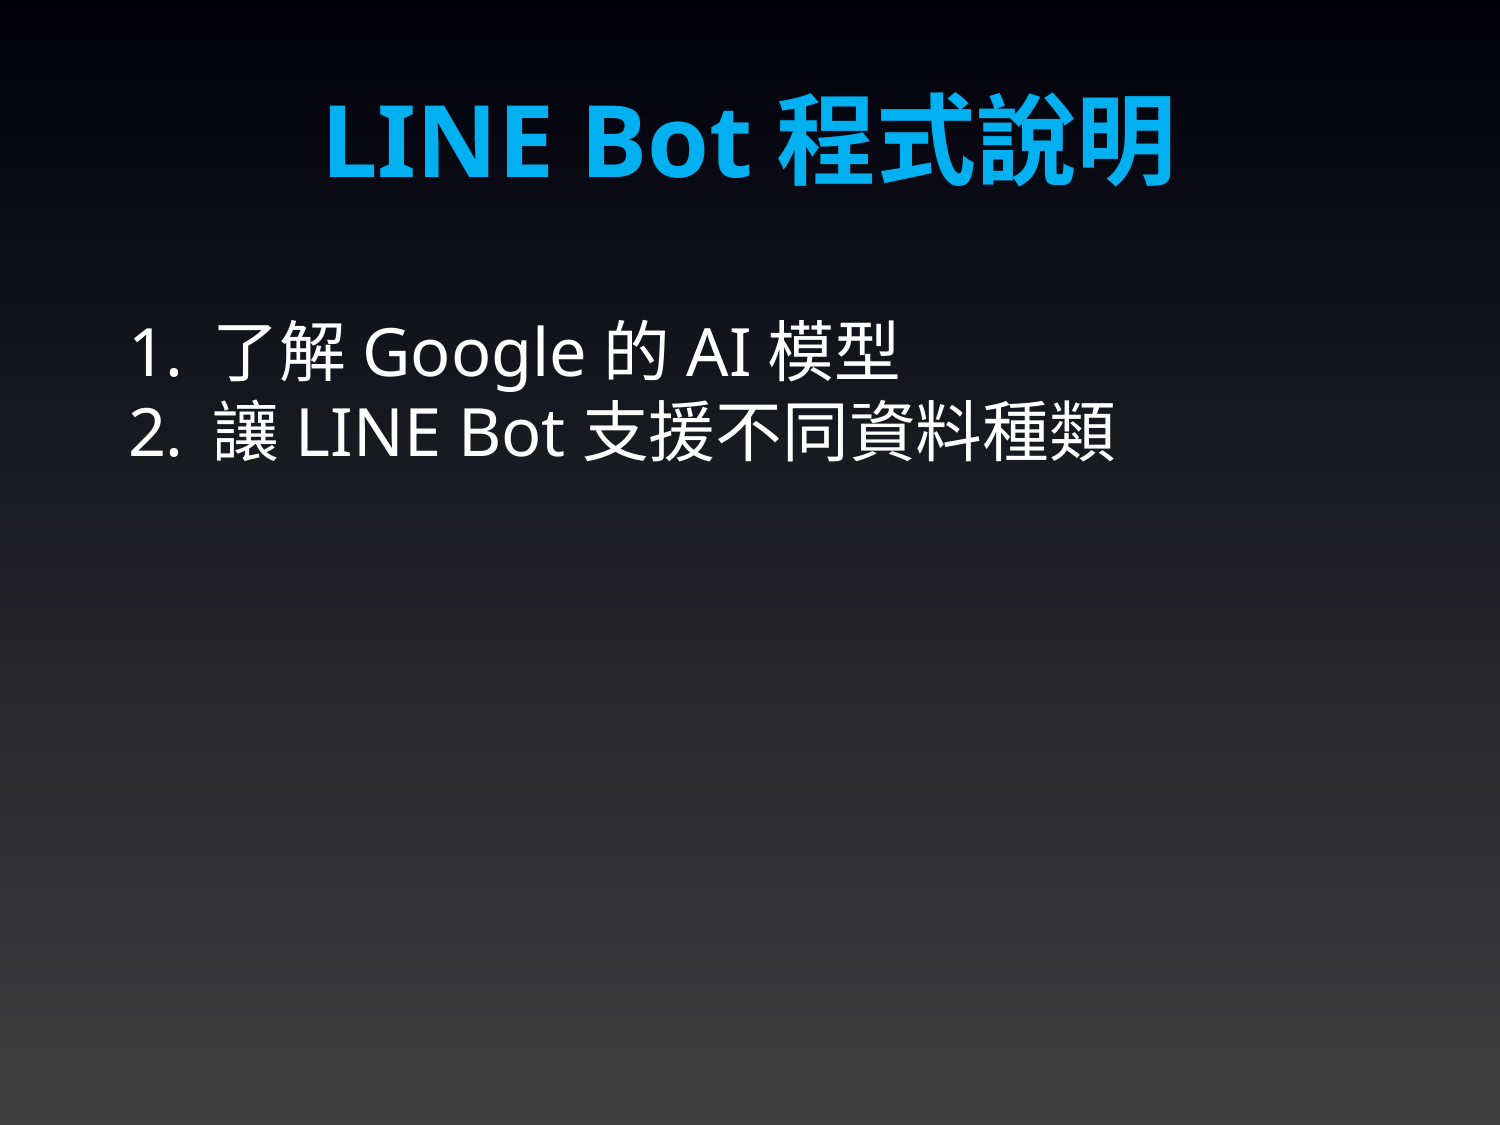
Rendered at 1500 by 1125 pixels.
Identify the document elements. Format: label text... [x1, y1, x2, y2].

text_box 了解Google的AI模型 讓LINE Bot支援不同資料種類 [113, 302, 1439, 477]
text_box LINE Bot程式說明 [306, 49, 1246, 213]
